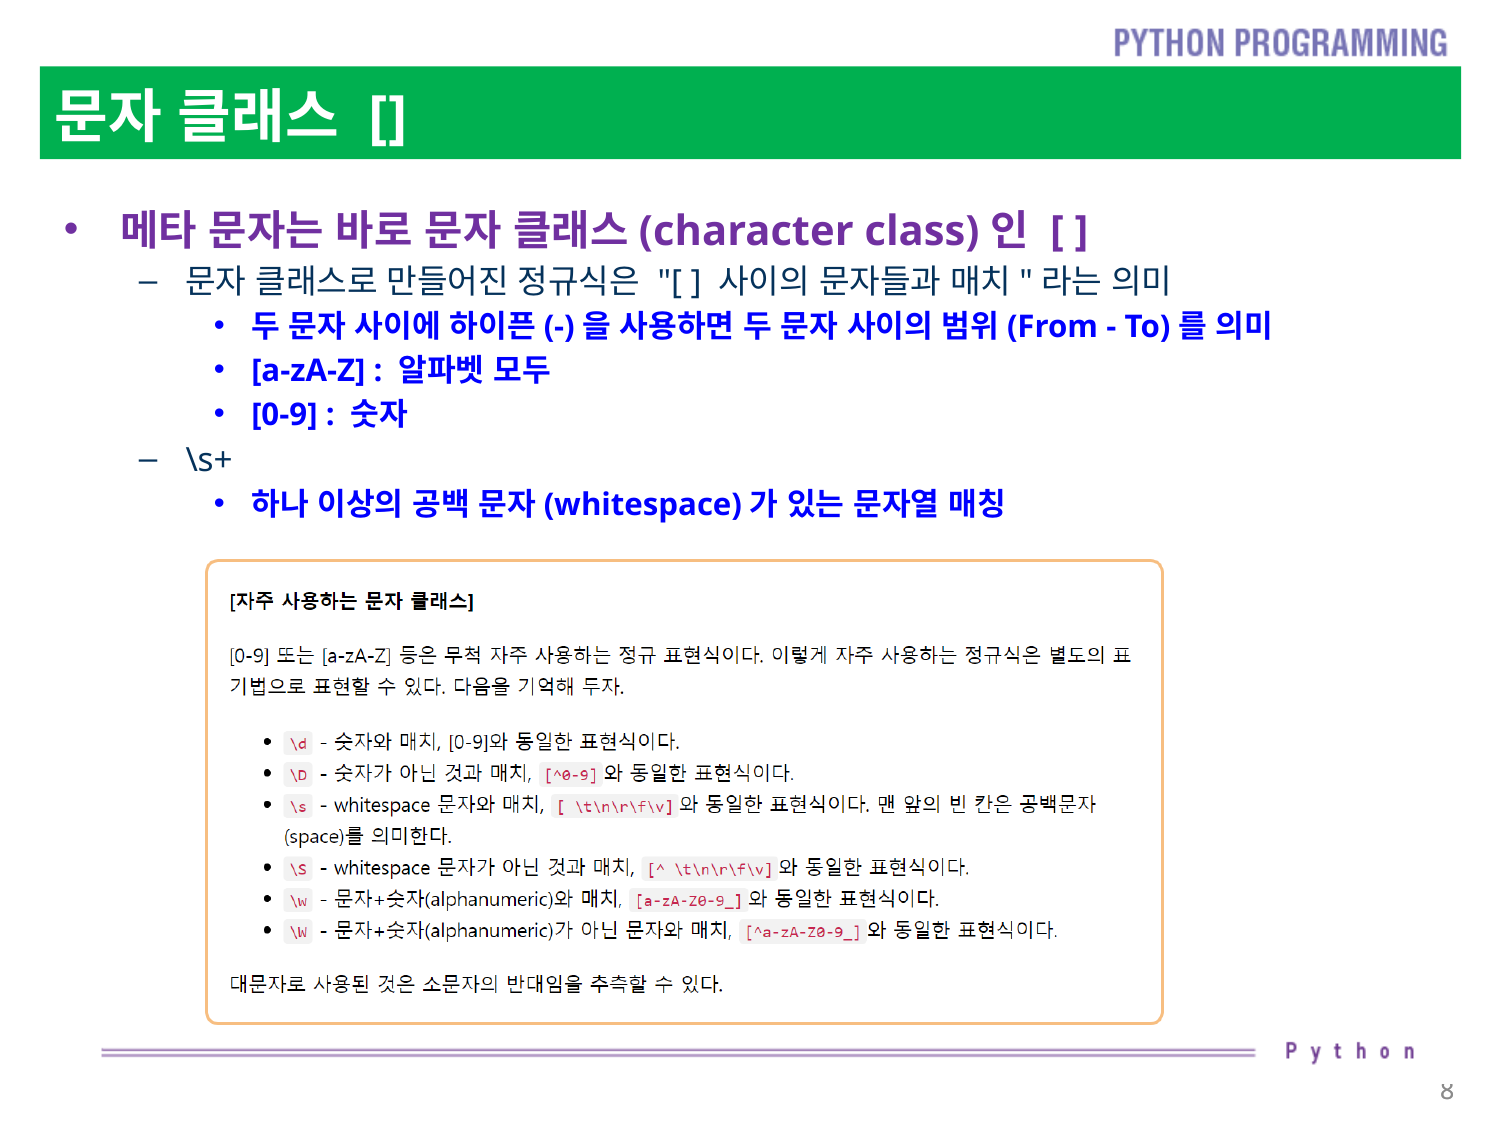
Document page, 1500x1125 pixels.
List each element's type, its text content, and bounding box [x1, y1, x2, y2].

picture [199, 552, 1169, 1032]
list 메타 문자는 바로 문자 클래스(character class)인 [ ] 문자 클래스로 만들어진 정규식은 "[ ] 사이의 문자들과 매치"라는 의미 두 문자 사이에 하이픈(-)을 사용하면 두 문자 사이의 범위(From - To)를 의미 [a-zA-Z] : 알파벳 모두 [0-9] : 숫자 \s+ 하나 이상의 공백 문자(whitespace)가 있는 문자열 매칭 [48, 195, 1461, 1041]
slide_number 8 [1119, 1071, 1470, 1112]
title 문자 클래스 [] [39, 76, 1444, 152]
picture [18, 1020, 1483, 1084]
picture [1106, 13, 1462, 66]
